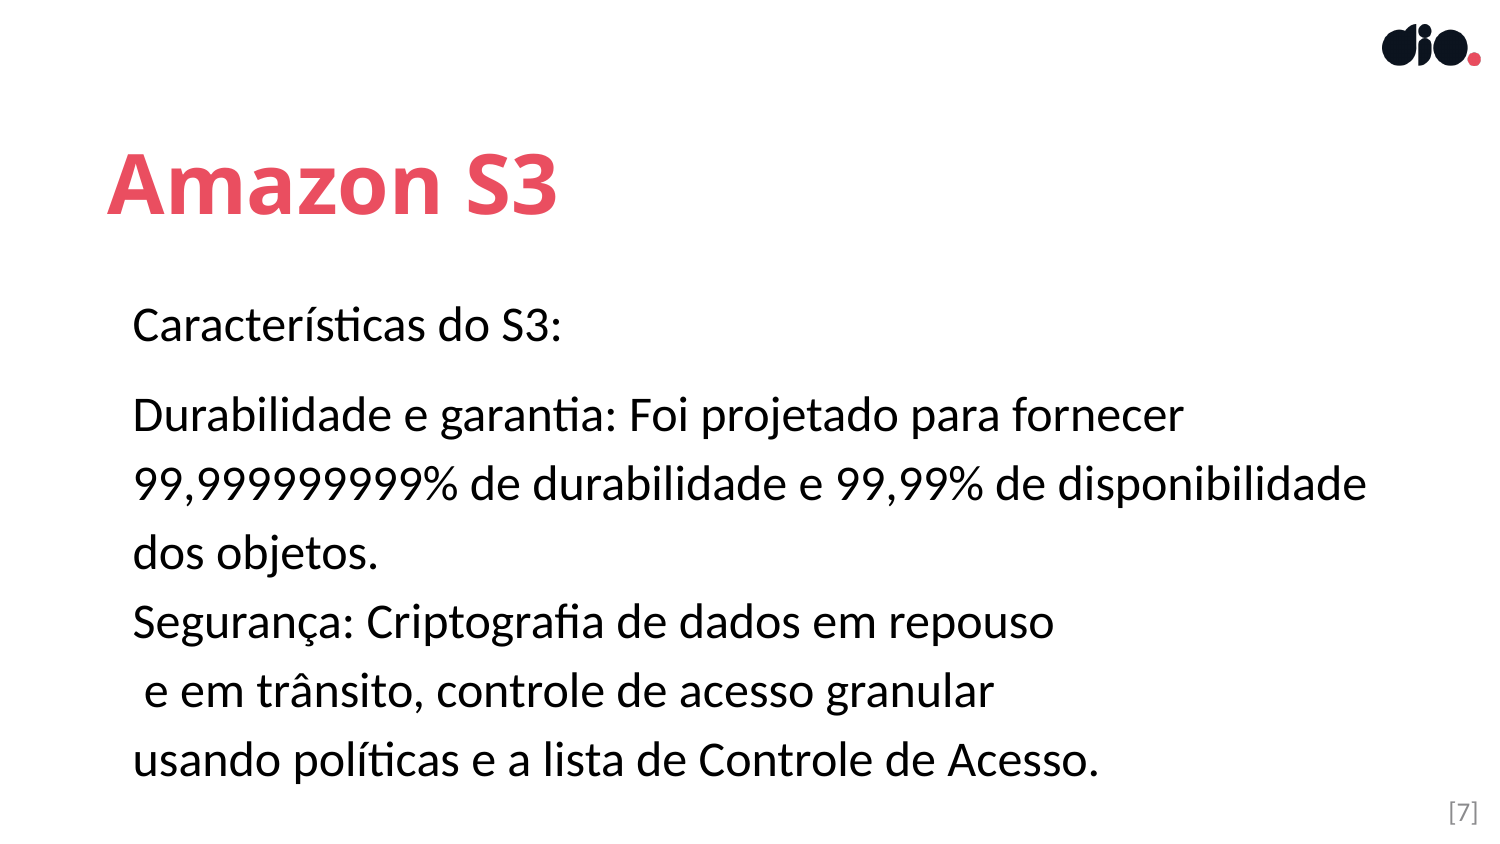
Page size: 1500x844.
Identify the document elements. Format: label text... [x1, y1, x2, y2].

picture [1382, 24, 1481, 66]
text_box Características do S3: Durabilidade e garantia: Foi projetado para fornecer 99,999999999% de durabilidade e 99,99% de disponibilidade dos objetos. Segurança: Criptografia de dados em repouso e em trânsito, controle de acesso granular usando políticas e a lista de Controle de Acesso. [117, 267, 1433, 787]
text_box Amazon S3 [92, 104, 1408, 243]
slide_number [7] [1403, 779, 1494, 844]
